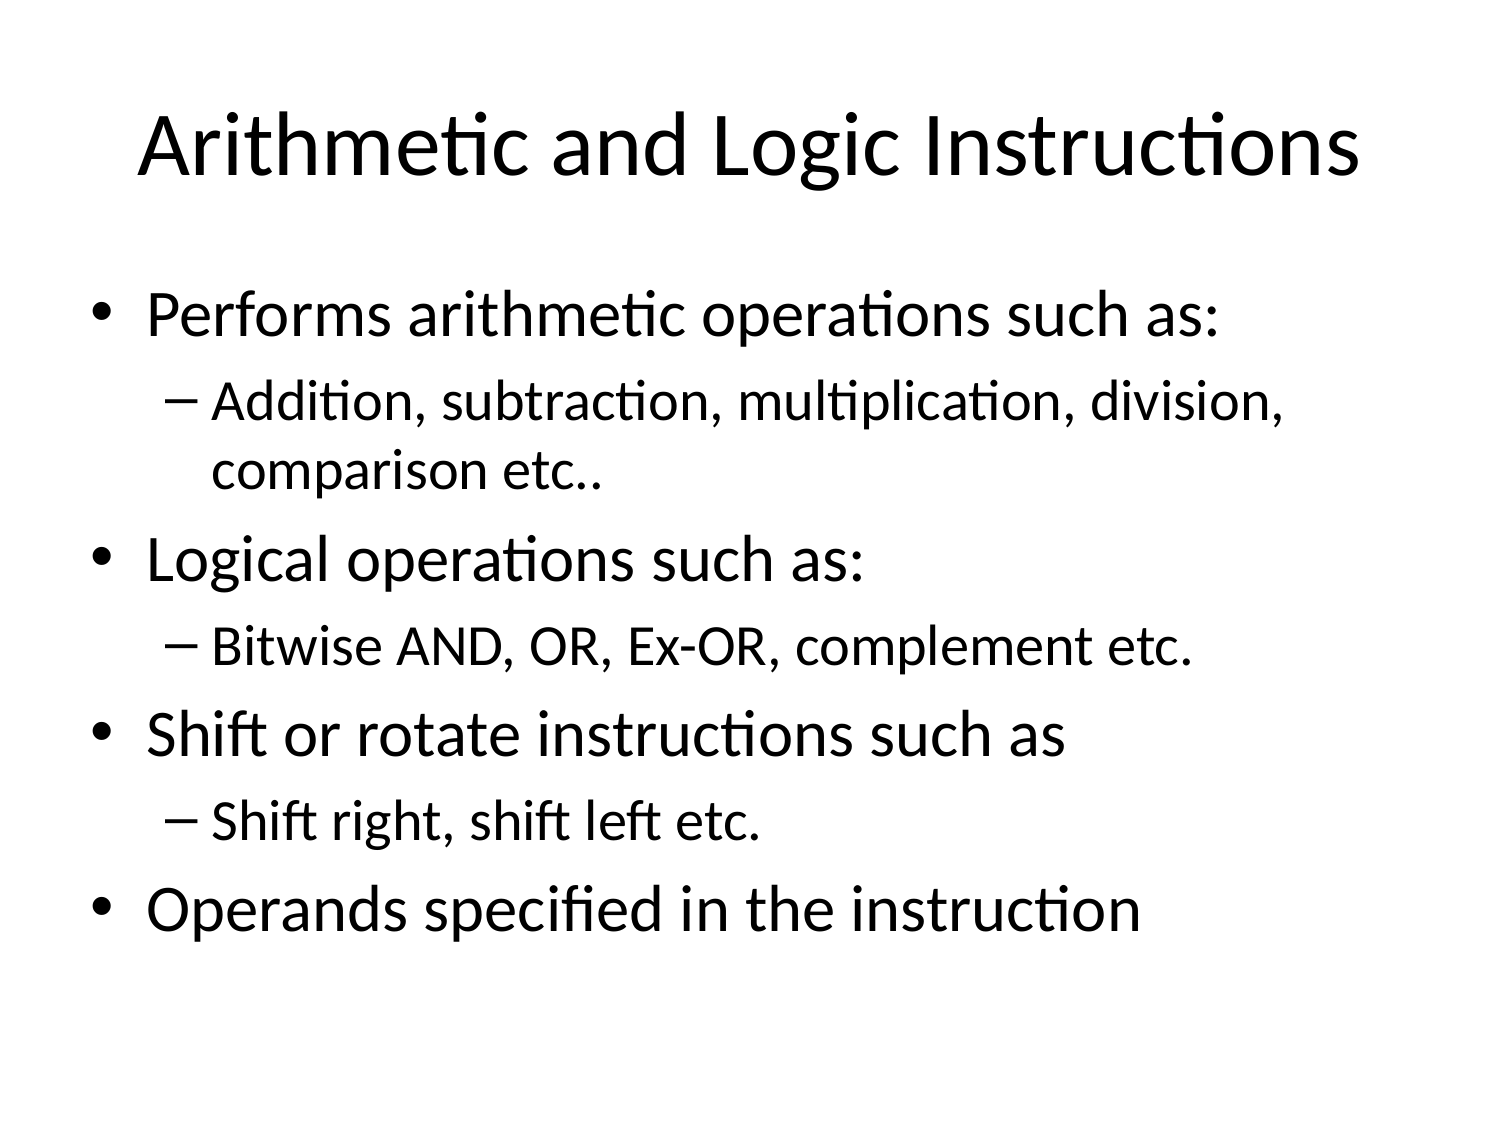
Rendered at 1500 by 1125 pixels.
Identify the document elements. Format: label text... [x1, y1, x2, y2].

list Performs arithmetic operations such as: Addition, subtraction, multiplication, division, comparison etc.. Logical operations such as: Bitwise AND, OR, Ex-OR, complement etc. Shift or rotate instructions such as Shift right, shift left etc. Operands specified in the instruction [75, 262, 1425, 1005]
title Arithmetic and Logic Instructions [75, 45, 1425, 233]
